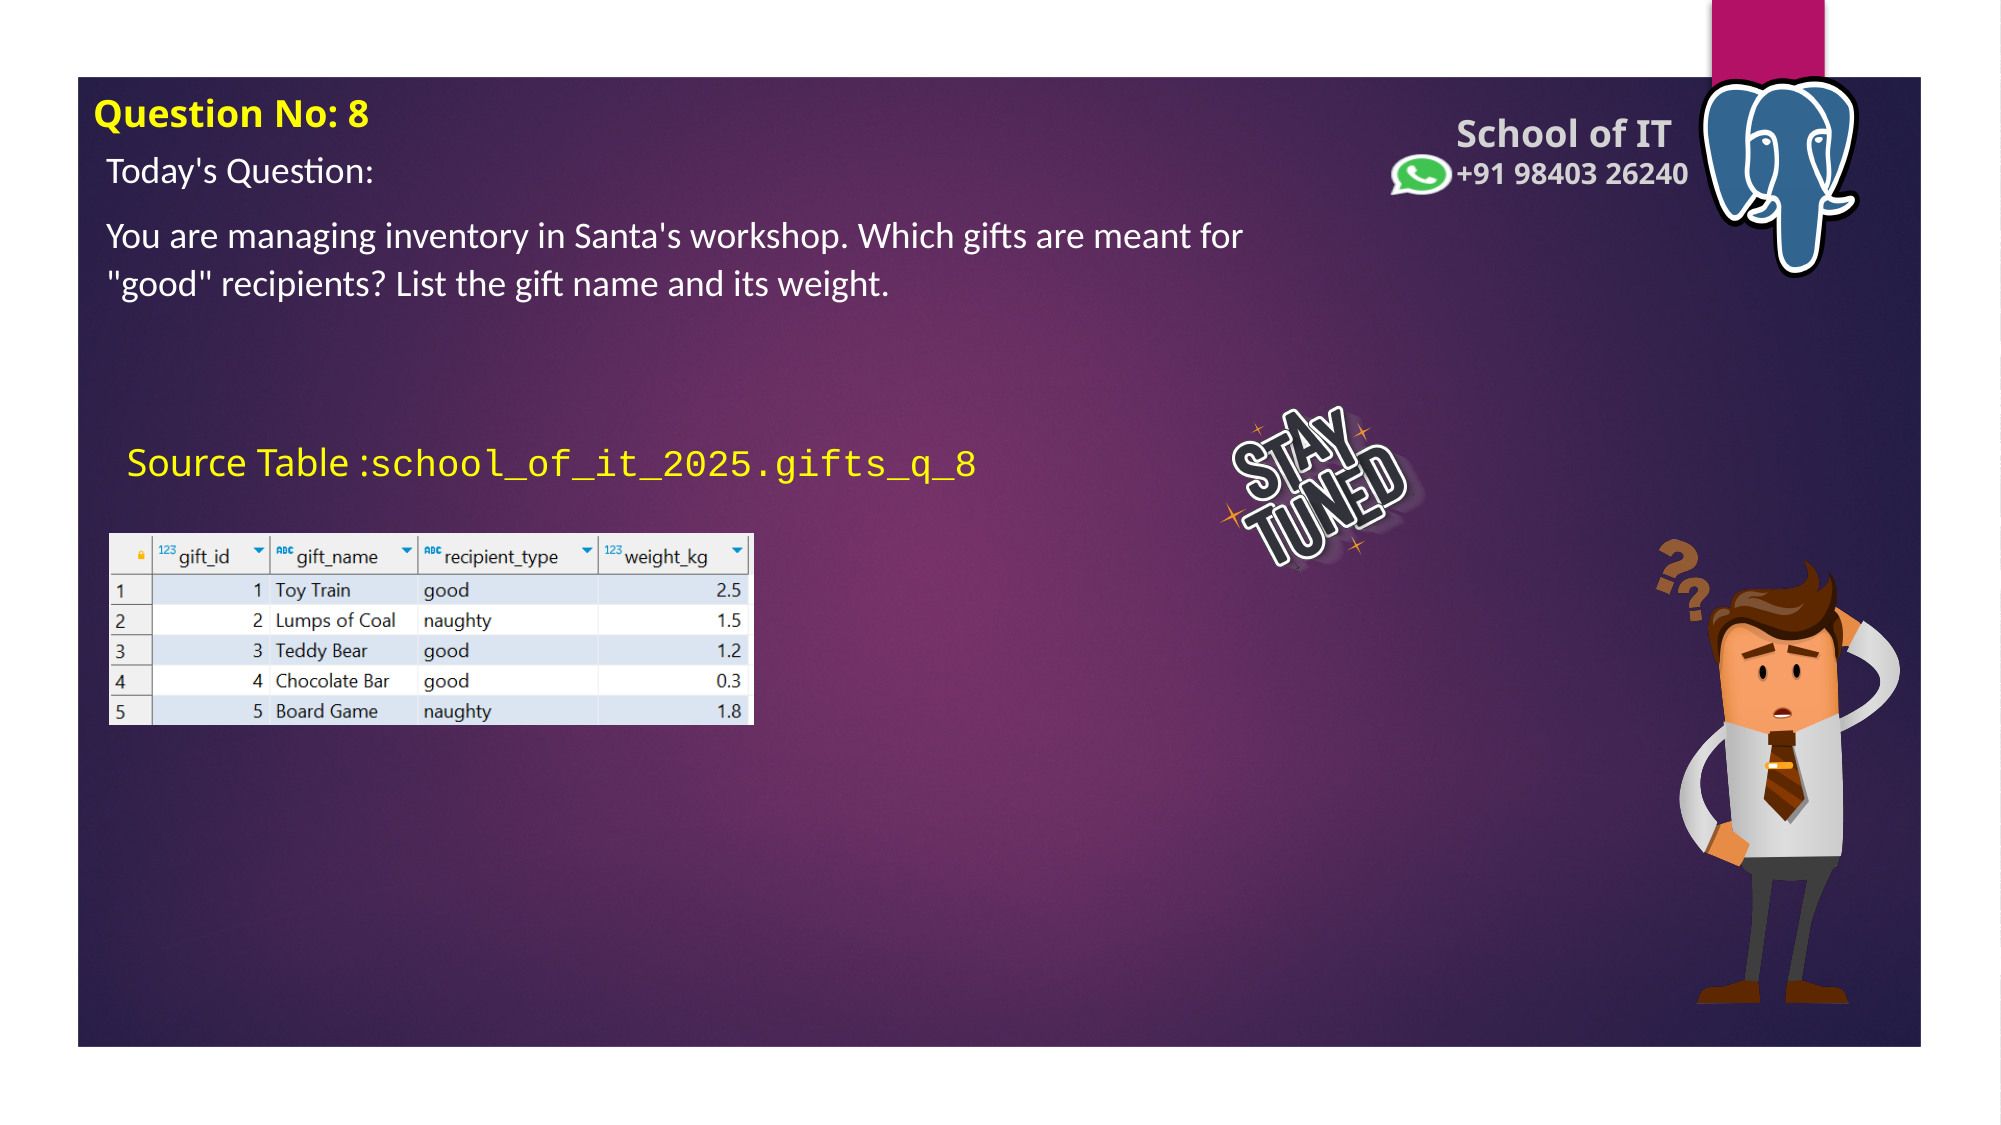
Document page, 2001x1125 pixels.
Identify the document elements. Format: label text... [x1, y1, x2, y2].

picture [1167, 339, 1457, 629]
picture [108, 532, 755, 726]
text_box Today's Question: You are managing inventory in Santa's workshop. Which gifts are meant for "good" recipients? List the gift name and its weight. [91, 135, 1357, 438]
picture [1519, 525, 2000, 1021]
text_box Question No: 8 [78, 82, 533, 187]
text_box School of IT +91 98403 26240 [1441, 102, 1690, 198]
text_box Source Table :school_of_it_2025.gifts_q_8 [112, 432, 993, 537]
picture [1384, 150, 1459, 200]
picture [1696, 76, 1862, 278]
